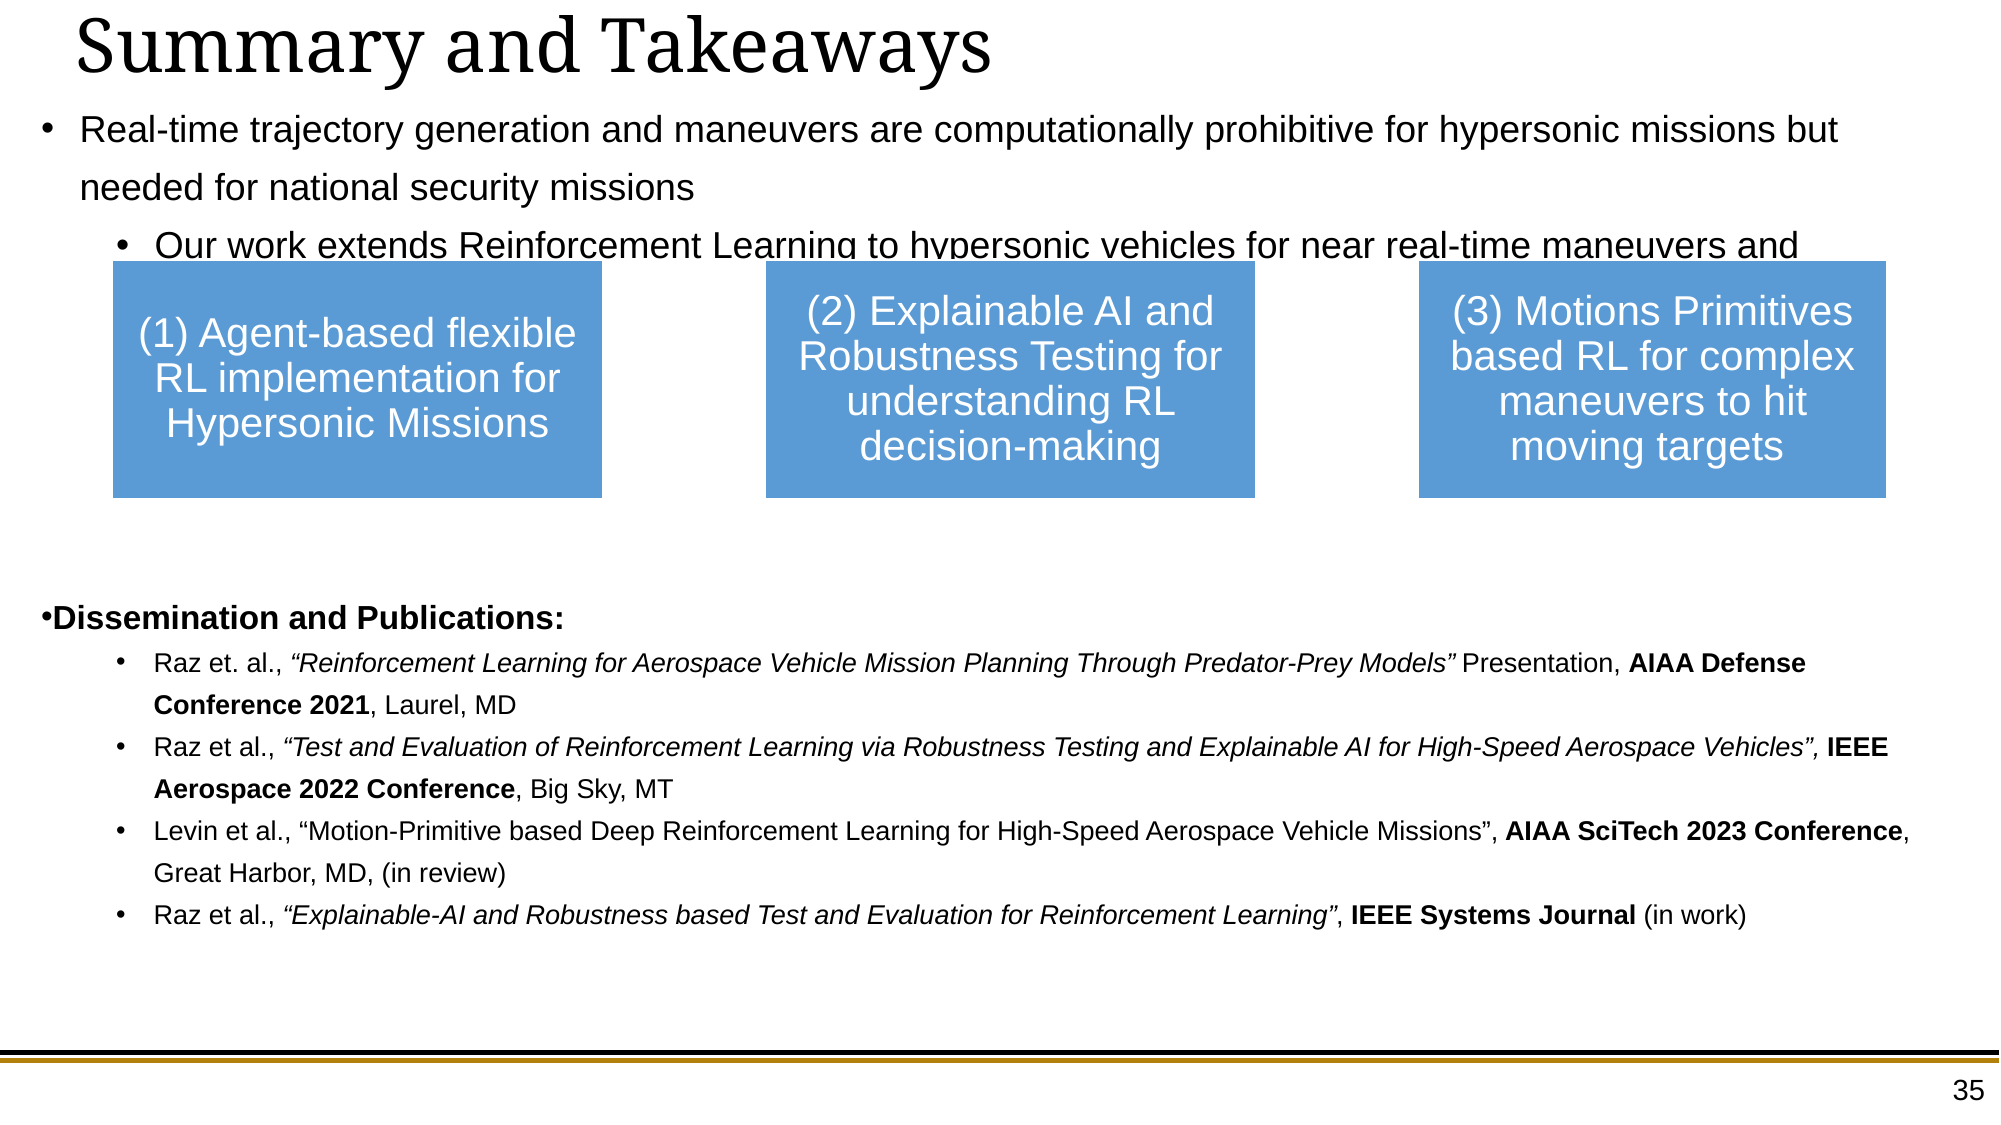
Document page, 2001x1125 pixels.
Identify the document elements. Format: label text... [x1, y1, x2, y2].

text_box Summary and Takeaways [45, 0, 2000, 124]
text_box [95, 259, 1905, 499]
text_box Real-time trajectory generation and maneuvers are computationally prohibitive for hypersonic missions but needed for national security missions Our work extends Reinforcement Learning to hypersonic vehicles for near real-time maneuvers and guidance Dissemination and Publications: Raz et. al., “Reinforcement Learning for Aerospace Vehicle Mission Planning Through Predator-Prey Models” Presentation, AIAA Defense Conference 2021, Laurel, MD Raz et al., “Test and Evaluation of Reinforcement Learning via Robustness Testing and Explainable AI for High-Speed Aerospace Vehicles”, IEEE Aerospace 2022 Conference, Big Sky, MT Levin et al., “Motion-Primitive based Deep Reinforcement Learning for High-Speed Aerospace Vehicle Missions”, AIAA SciTech 2023 Conference, Great Harbor, MD, (in review) Raz et al., “Explainable-AI and Robustness based Test and Evaluation for Reinforcement Learning”, IEEE Systems Journal (in work) [25, 83, 1968, 1106]
text_box 35 [1549, 1063, 2000, 1124]
